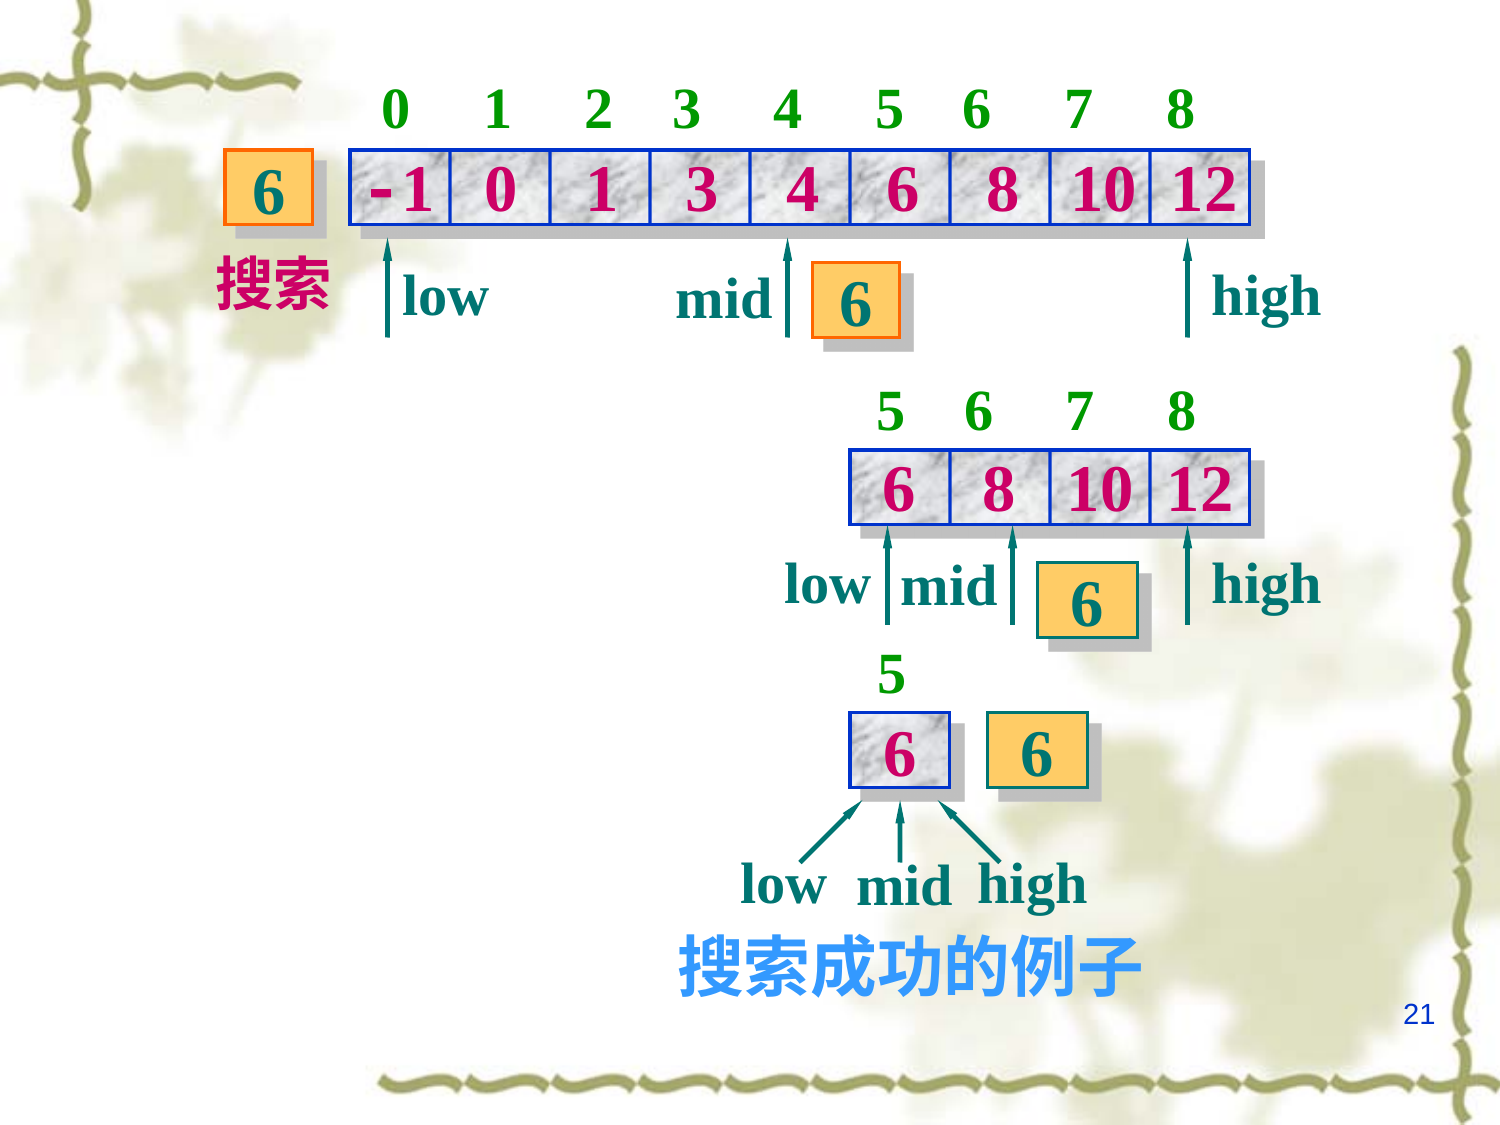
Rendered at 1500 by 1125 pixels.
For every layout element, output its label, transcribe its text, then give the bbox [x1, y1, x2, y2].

text_box 6 [812, 262, 900, 338]
text_box [1183, 237, 1192, 338]
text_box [769, 364, 1338, 638]
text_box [724, 627, 1104, 926]
text_box 搜索 [200, 239, 348, 325]
text_box 0 1 2 3 4 5 6 7 8 [366, 62, 1211, 148]
text_box 搜索成功的例子 [662, 917, 1188, 1013]
text_box [784, 237, 792, 259]
text_box mid [660, 252, 788, 338]
text_box 6 [224, 149, 313, 225]
slide_number 21 [1074, 987, 1451, 1066]
text_box high [1197, 249, 1338, 335]
text_box low [387, 249, 505, 335]
picture [0, 0, 1500, 1125]
text_box [383, 237, 390, 259]
text_box -1 0 1 3 4 6 8 10 12 [346, 137, 1254, 233]
